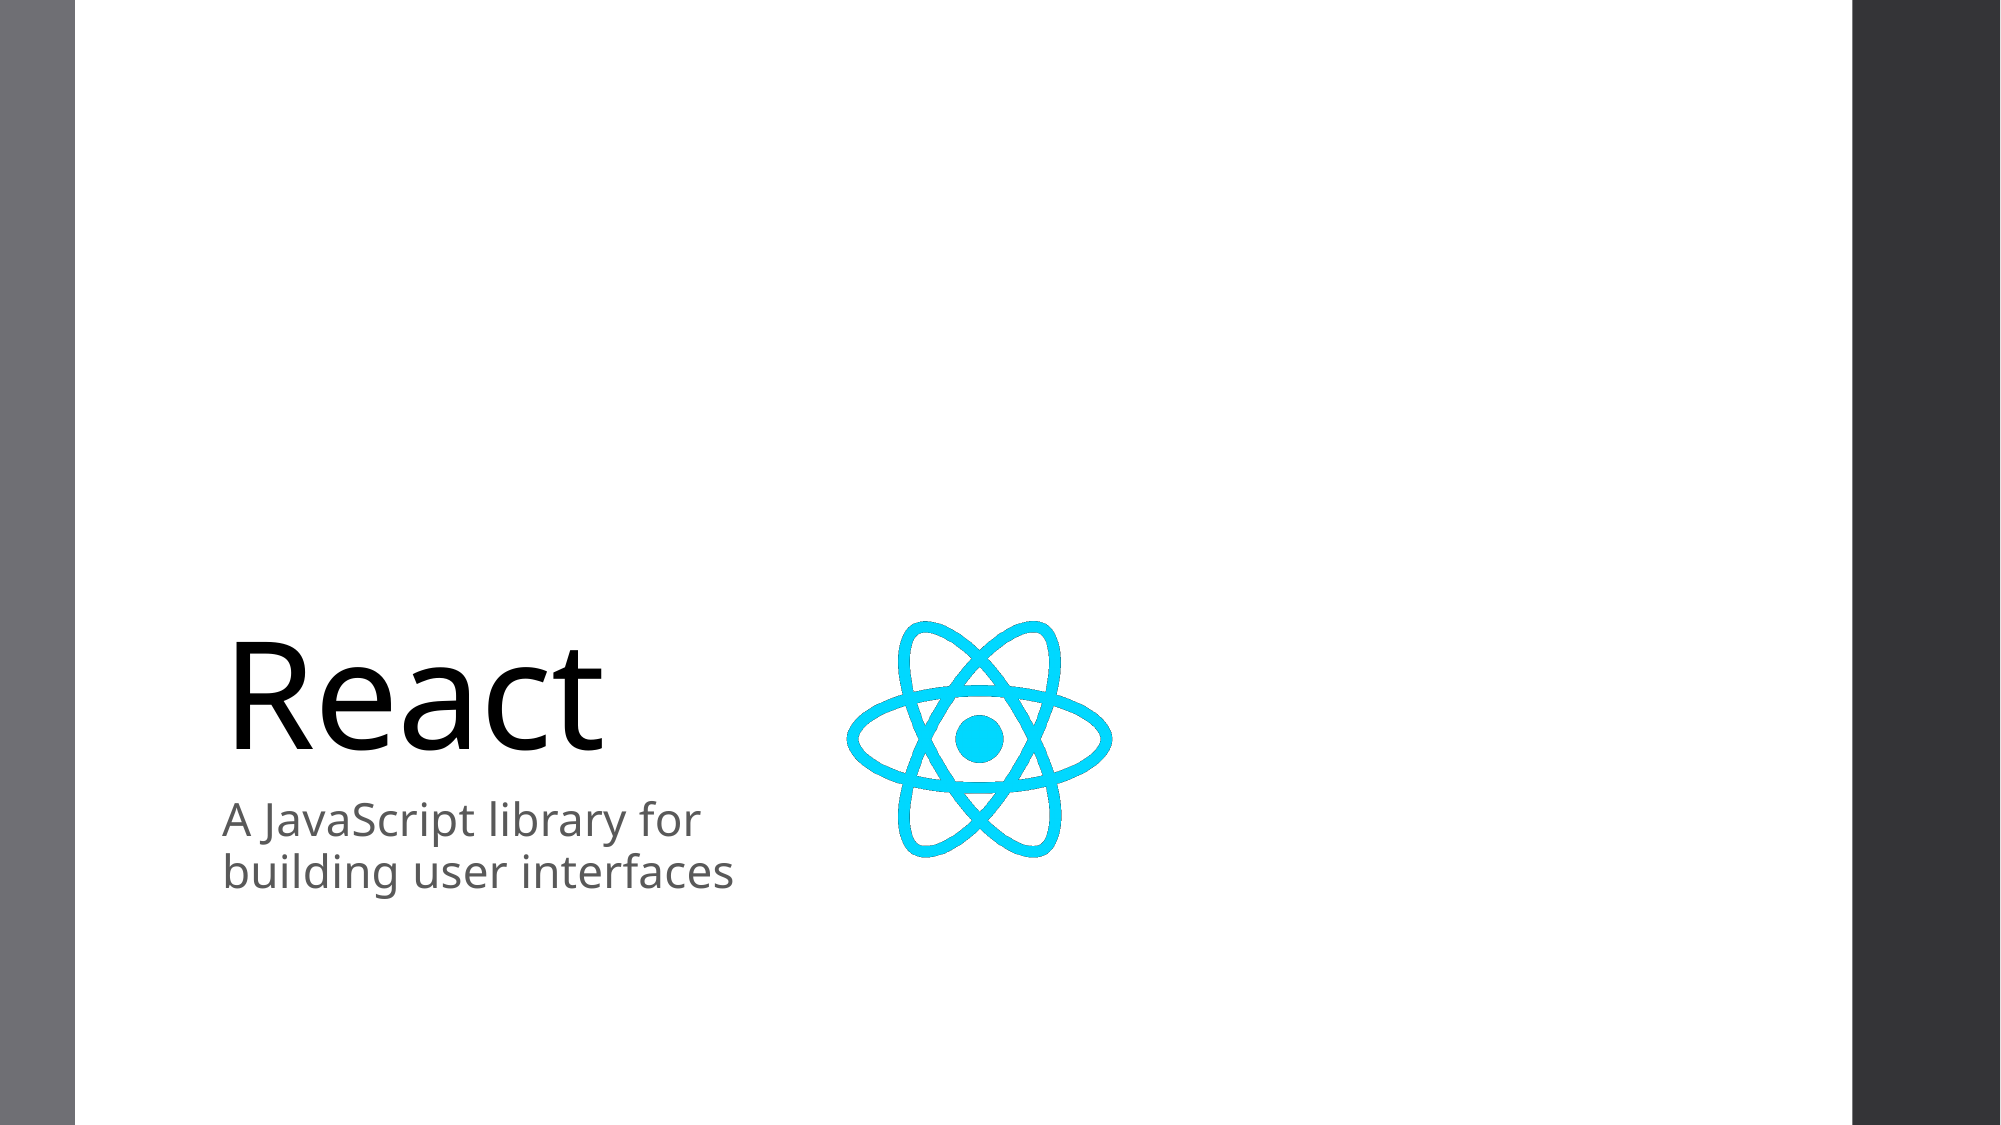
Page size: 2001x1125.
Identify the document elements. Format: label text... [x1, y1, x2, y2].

title React [206, 124, 1752, 787]
picture [838, 597, 1121, 881]
list A JavaScript library for building user interfaces [206, 787, 1752, 1065]
